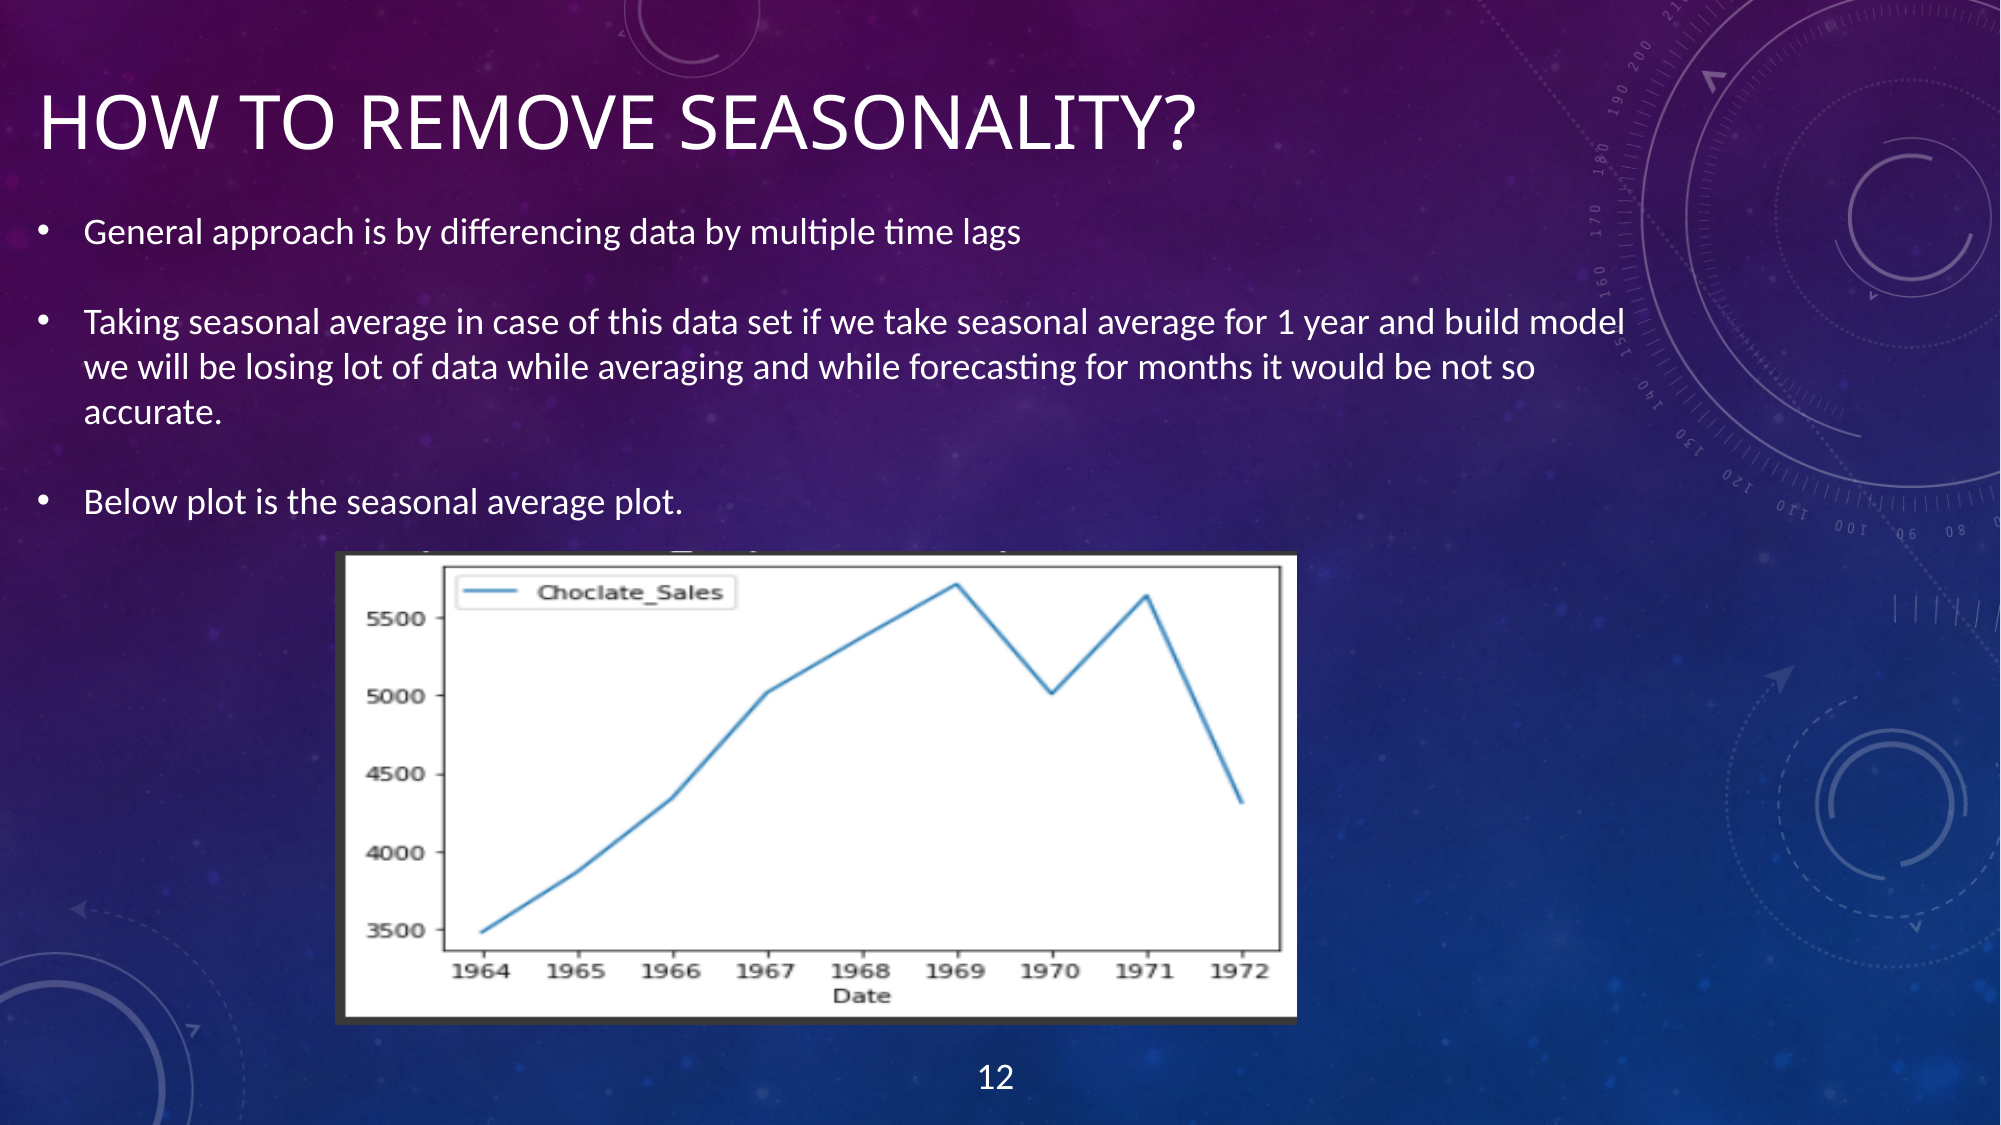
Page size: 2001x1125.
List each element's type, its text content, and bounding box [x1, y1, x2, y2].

title How to remove seasonality? [22, 39, 1685, 200]
slide_number 12 [939, 1043, 1030, 1106]
picture [0, 0, 2001, 1125]
text_box General approach is by differencing data by multiple time lags Taking seasonal average in case of this data set if we take seasonal average for 1 year and build model we will be losing lot of data while averaging and while forecasting for months it would be not so accurate. Below plot is the seasonal average plot. [22, 199, 1662, 530]
